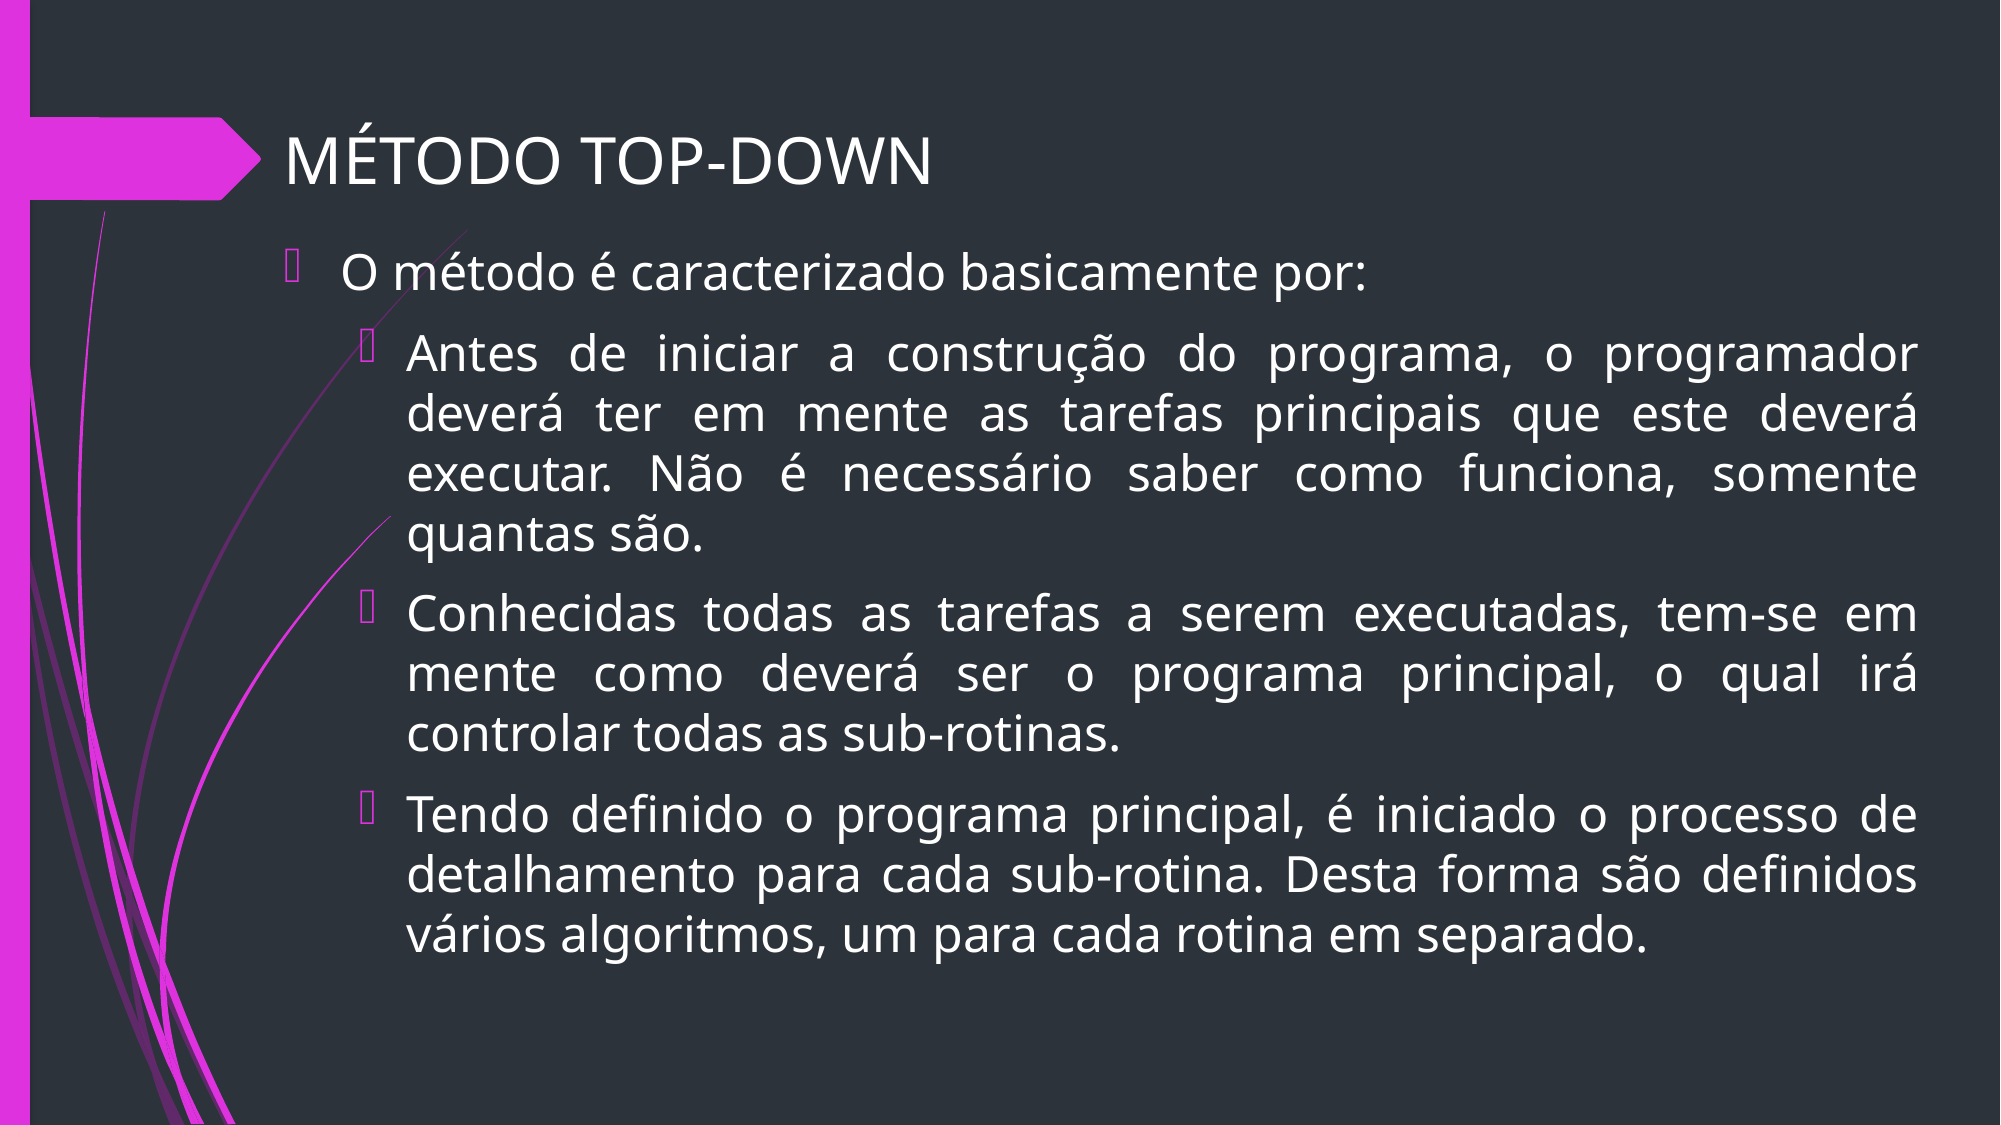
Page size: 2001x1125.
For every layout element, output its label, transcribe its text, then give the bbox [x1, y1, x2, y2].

title MÉTODO TOP-DOWN [269, 111, 1935, 206]
list O método é caracterizado basicamente por: Antes de iniciar a construção do programa, o programador deverá ter em mente as tarefas principais que este deverá executar. Não é necessário saber como funciona, somente quantas são. Conhecidas todas as tarefas a serem executadas, tem-se em mente como deverá ser o programa principal, o qual irá controlar todas as sub-rotinas. Tendo definido o programa principal, é iniciado o processo de detalhamento para cada sub-rotina. Desta forma são definidos vários algoritmos, um para cada rotina em separado. [269, 232, 1935, 1088]
